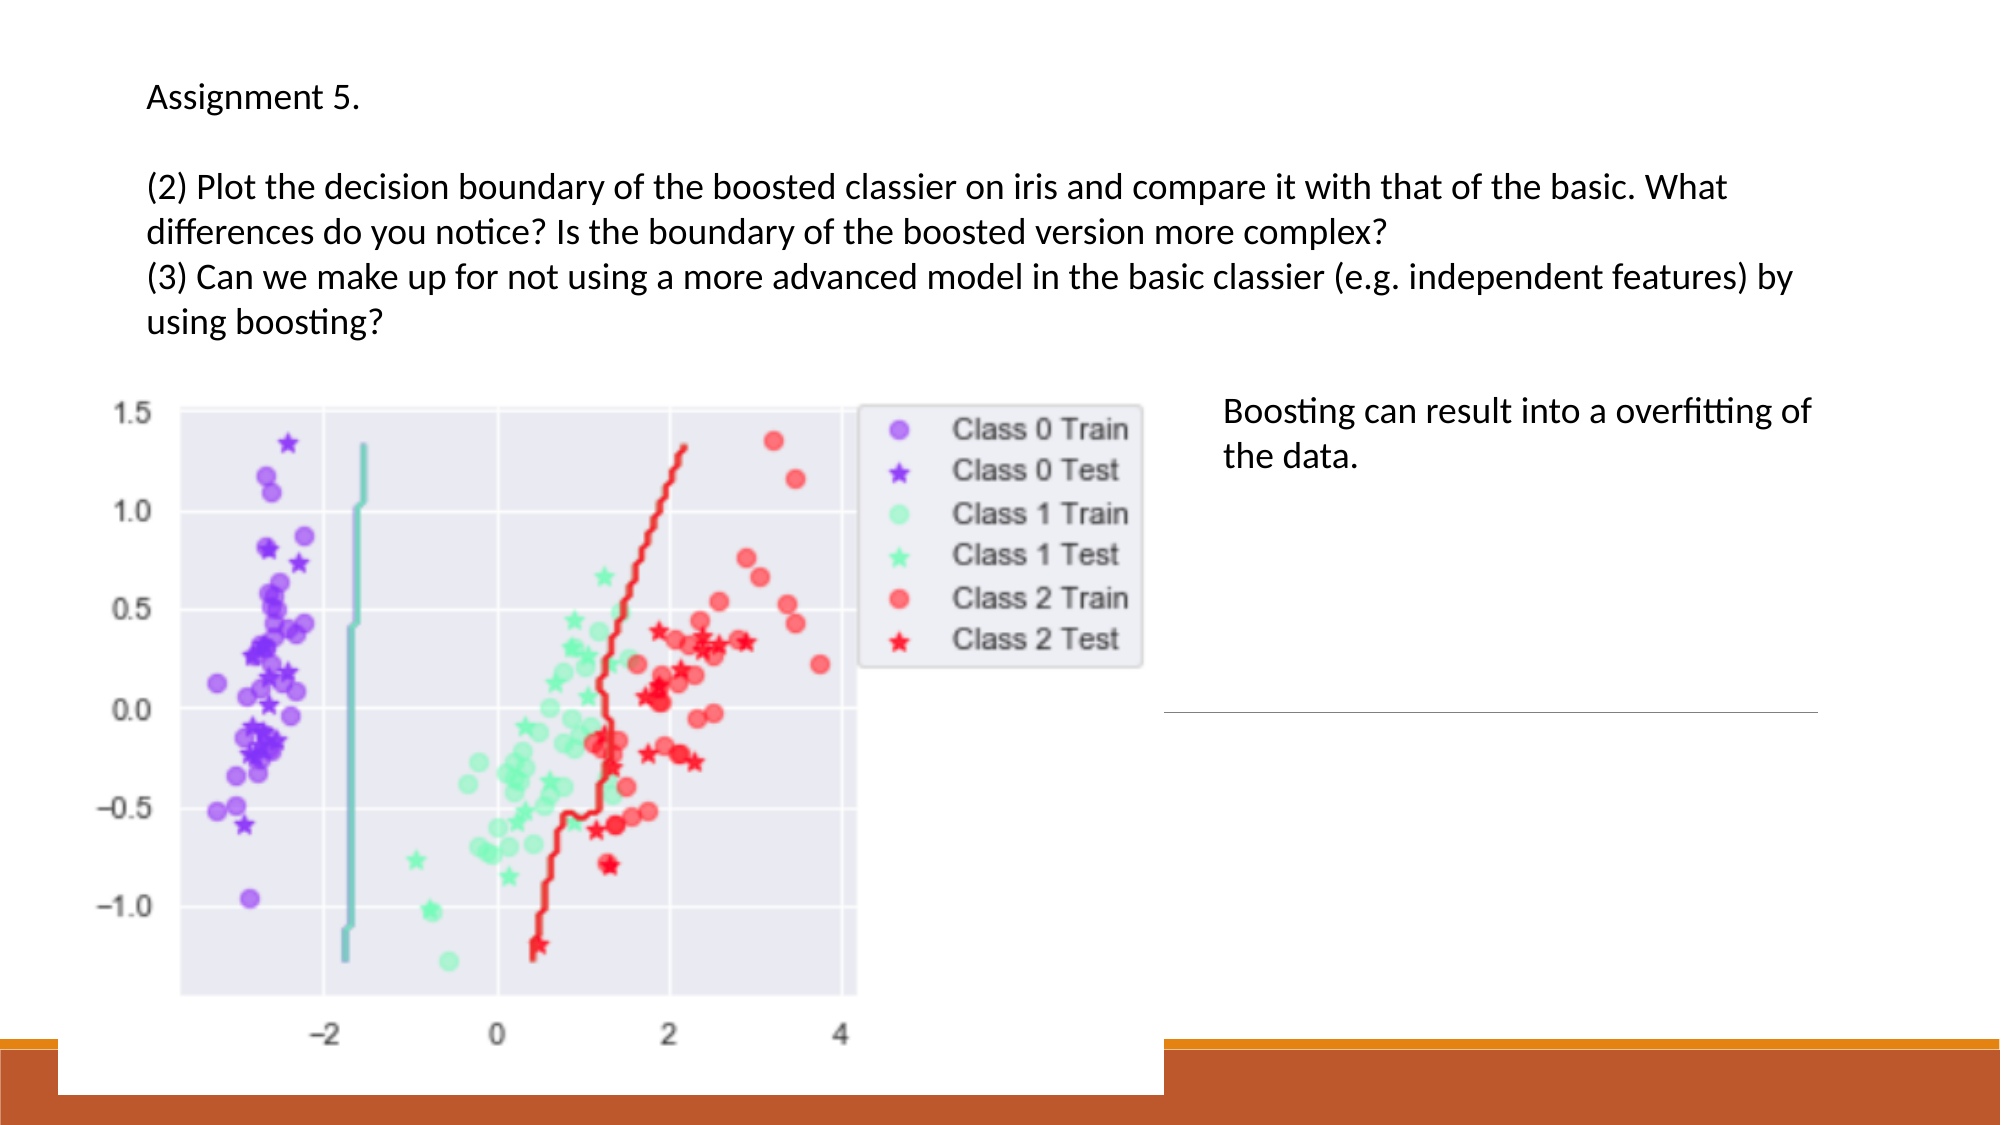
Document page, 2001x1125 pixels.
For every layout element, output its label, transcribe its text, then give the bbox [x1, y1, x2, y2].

text_box Assignment 5. (2) Plot the decision boundary of the boosted classier on iris and compare it with that of the basic. What differences do you notice? Is the boundary of the boosted version more complex? (3) Can we make up for not using a more advanced model in the basic classier (e.g. independent features) by using boosting? [131, 64, 1848, 394]
text_box Boosting can result into a overfitting of the data. [1208, 379, 1835, 484]
picture [57, 359, 1165, 1096]
